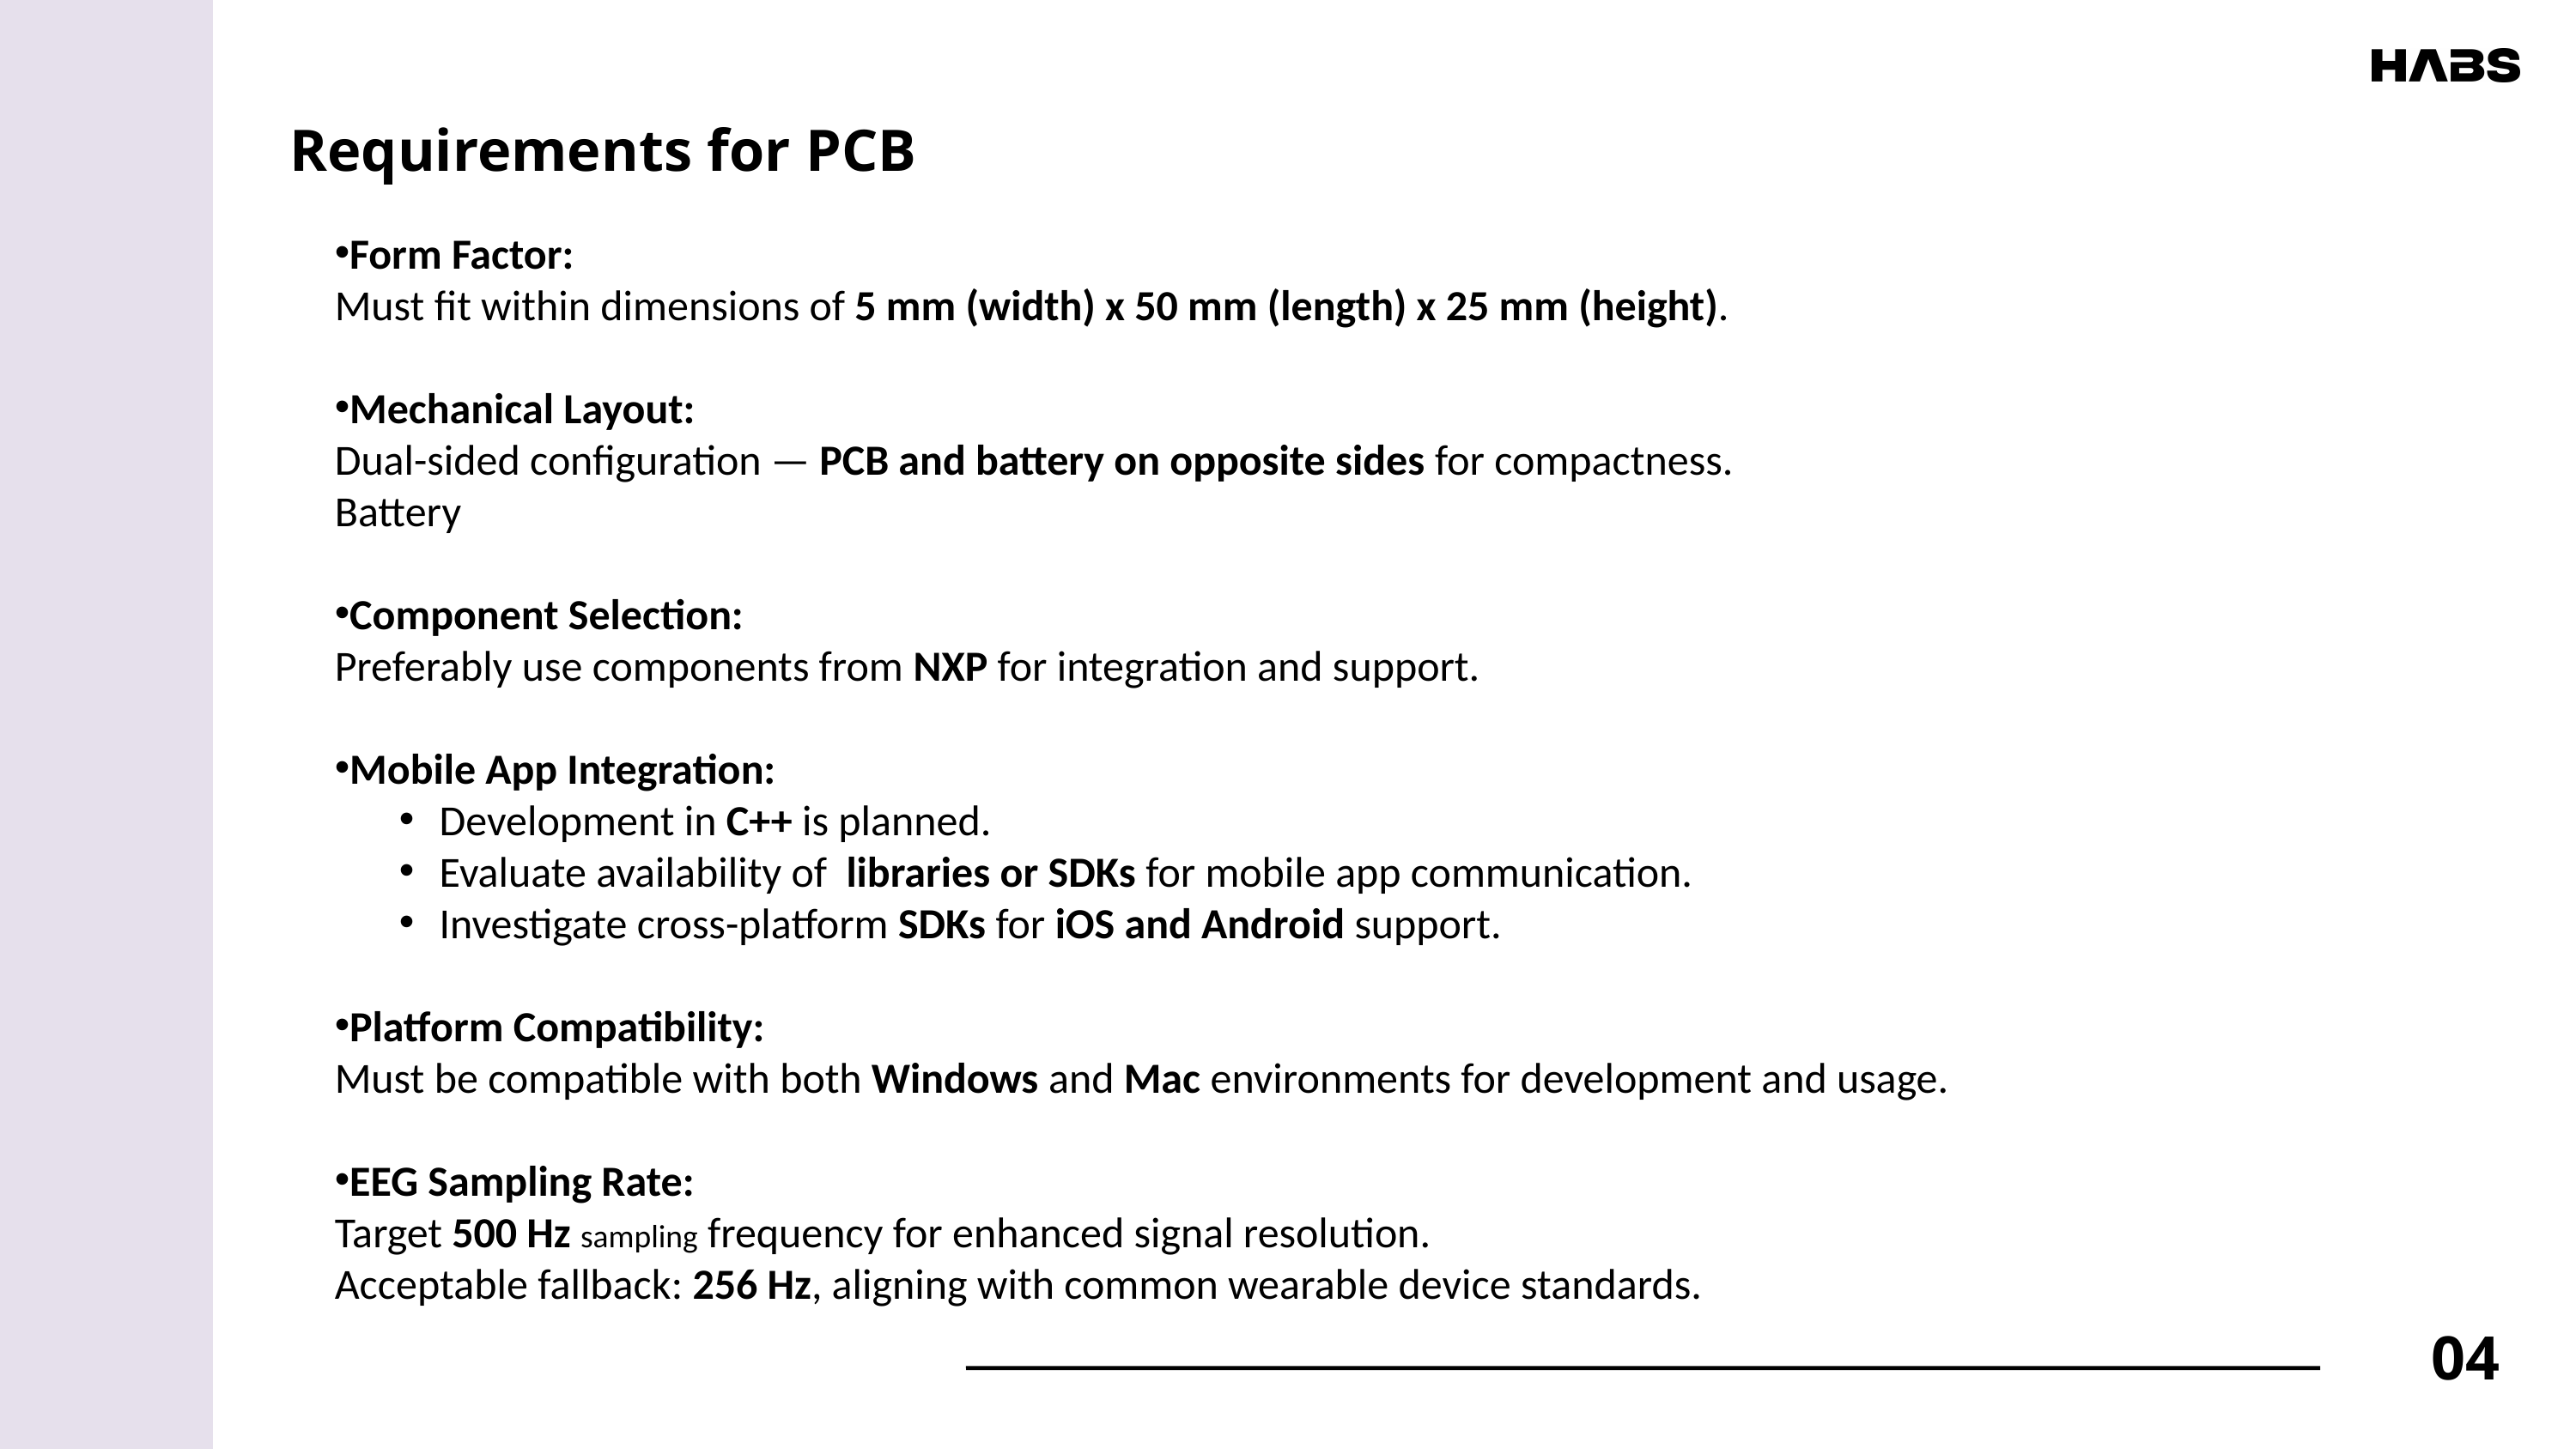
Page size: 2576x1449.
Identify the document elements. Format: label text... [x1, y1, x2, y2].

picture [2372, 47, 2520, 82]
text_box 04 [2376, 1307, 2555, 1391]
text_box Form Factor: Must fit within dimensions of 5 mm (width) x 50 mm (length) x 25 mm (height). Mechanical Layout: Dual-sided configuration — PCB and battery on opposite sides for compactness. Battery Component Selection: Preferably use components from NXP for integration and support. Mobile App Integration: Development in C++ is planned. Evaluate availability of libraries or SDKs for mobile app communication. Investigate cross-platform SDKs for iOS and Android support. Platform Compatibility: Must be compatible with both Windows and Mac environments for development and usage. EEG Sampling Rate: Target 500 Hz sampling frequency for enhanced signal resolution. Acceptable fallback: 256 Hz, aligning with common wearable device standards. [321, 220, 2201, 1449]
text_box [0, 0, 216, 1449]
text_box Requirements for PCB [289, 47, 1224, 183]
